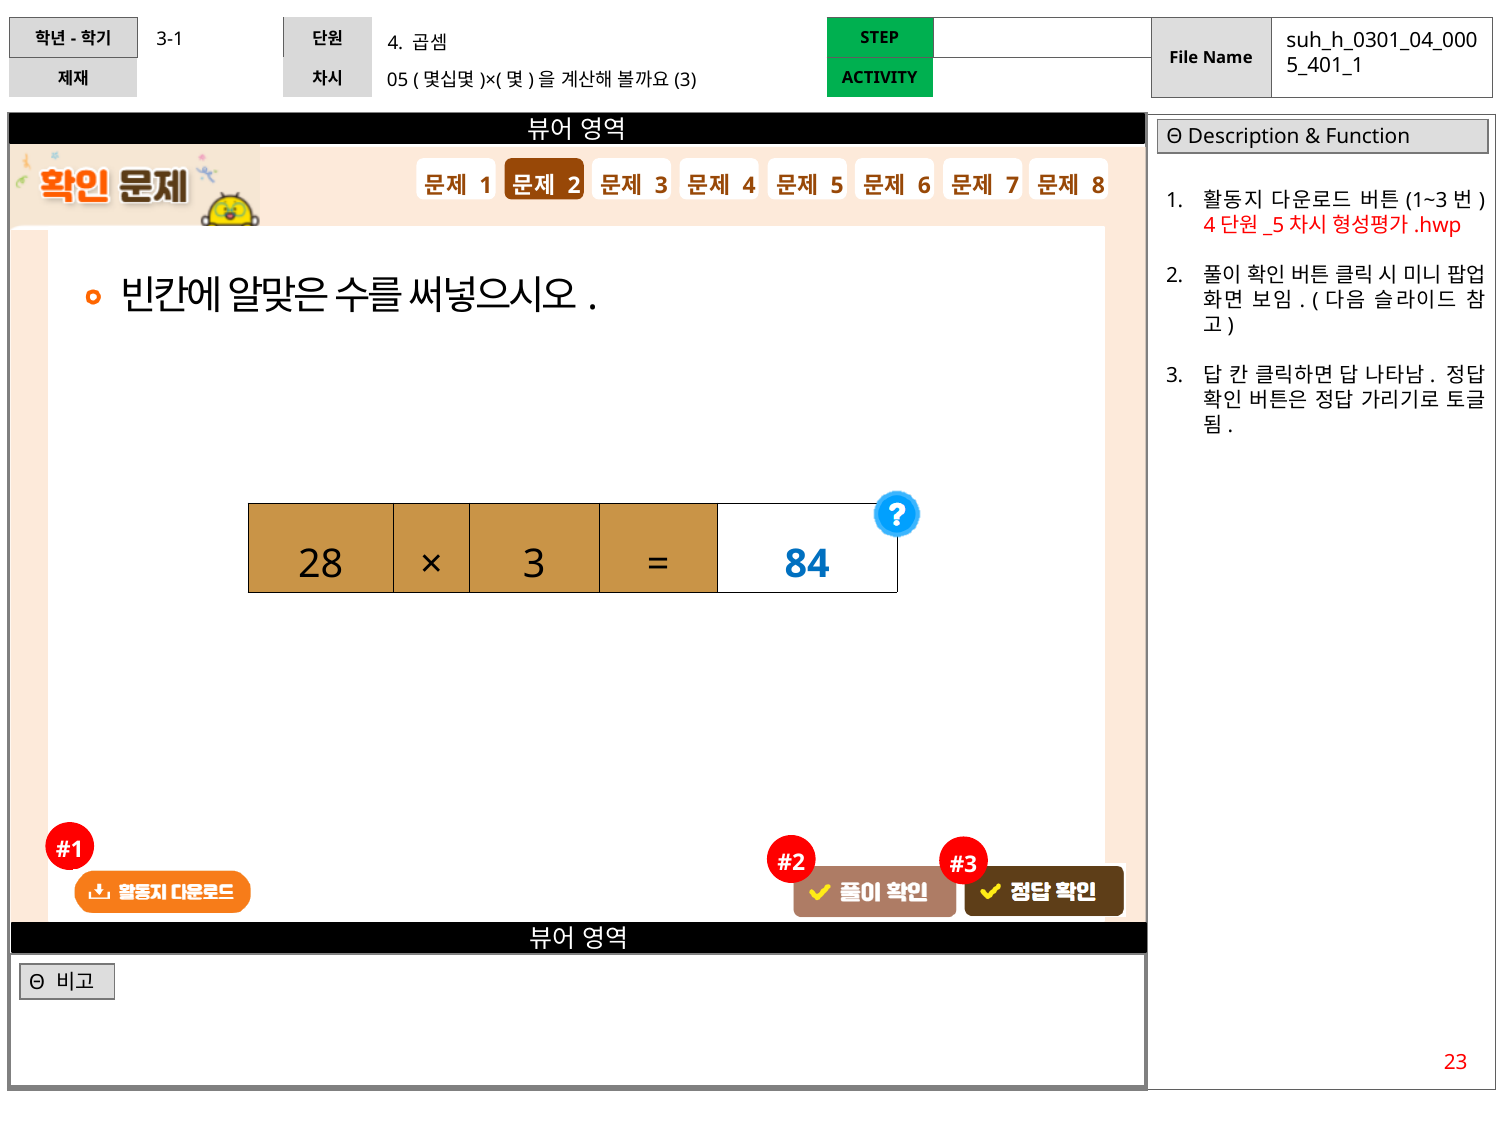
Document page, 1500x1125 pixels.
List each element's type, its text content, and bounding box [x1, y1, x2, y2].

table_header 3 [470, 504, 599, 592]
text_box 05 (몇십몇)×(몇)을 계산해 볼까요(3) [372, 60, 821, 96]
table_header Θ Description & Function [1158, 120, 1487, 152]
text_box 문제 5 [783, 149, 871, 205]
text_box 문제 6 [871, 149, 958, 205]
text_box #3 [937, 834, 990, 864]
text_box 문제 3 [608, 149, 695, 205]
text_box #1 [43, 820, 97, 873]
text_box 빈칸에 알맞은 수를 써넣으시오. [105, 263, 1109, 326]
text_box 문제 2 [520, 149, 608, 205]
text_box 4. 곱셈 [372, 23, 828, 48]
text_box suh_h_0301_04_0005_401_1 [1271, 18, 1500, 84]
text_box 활동지 다운로드 버튼(1~3번) 4단원_5차시 형성평가.hwp 풀이 확인 버튼 클릭 시 미니 팝업 화면 보임. (다음 슬라이드 참고) 답 칸 클릭하면 답 나타남. 정답 확인 버튼은 정답 가리기로 토글 됨. [1151, 179, 1500, 469]
table_header 28 [249, 504, 393, 592]
table_header × [394, 504, 469, 592]
table_header = [600, 504, 717, 592]
text_box [0, 0, 1500, 75]
text_box 문제 1 [410, 149, 520, 205]
picture [73, 869, 252, 913]
table_header 84 [718, 504, 897, 592]
text_box 문제 7 [958, 149, 1022, 205]
picture [867, 484, 927, 544]
picture [963, 863, 1126, 918]
picture [10, 144, 260, 230]
picture [82, 285, 103, 307]
picture [791, 863, 957, 920]
text_box 문제 4 [695, 149, 783, 205]
text_box 문제 8 [1022, 149, 1132, 205]
text_box #2 [764, 832, 818, 885]
